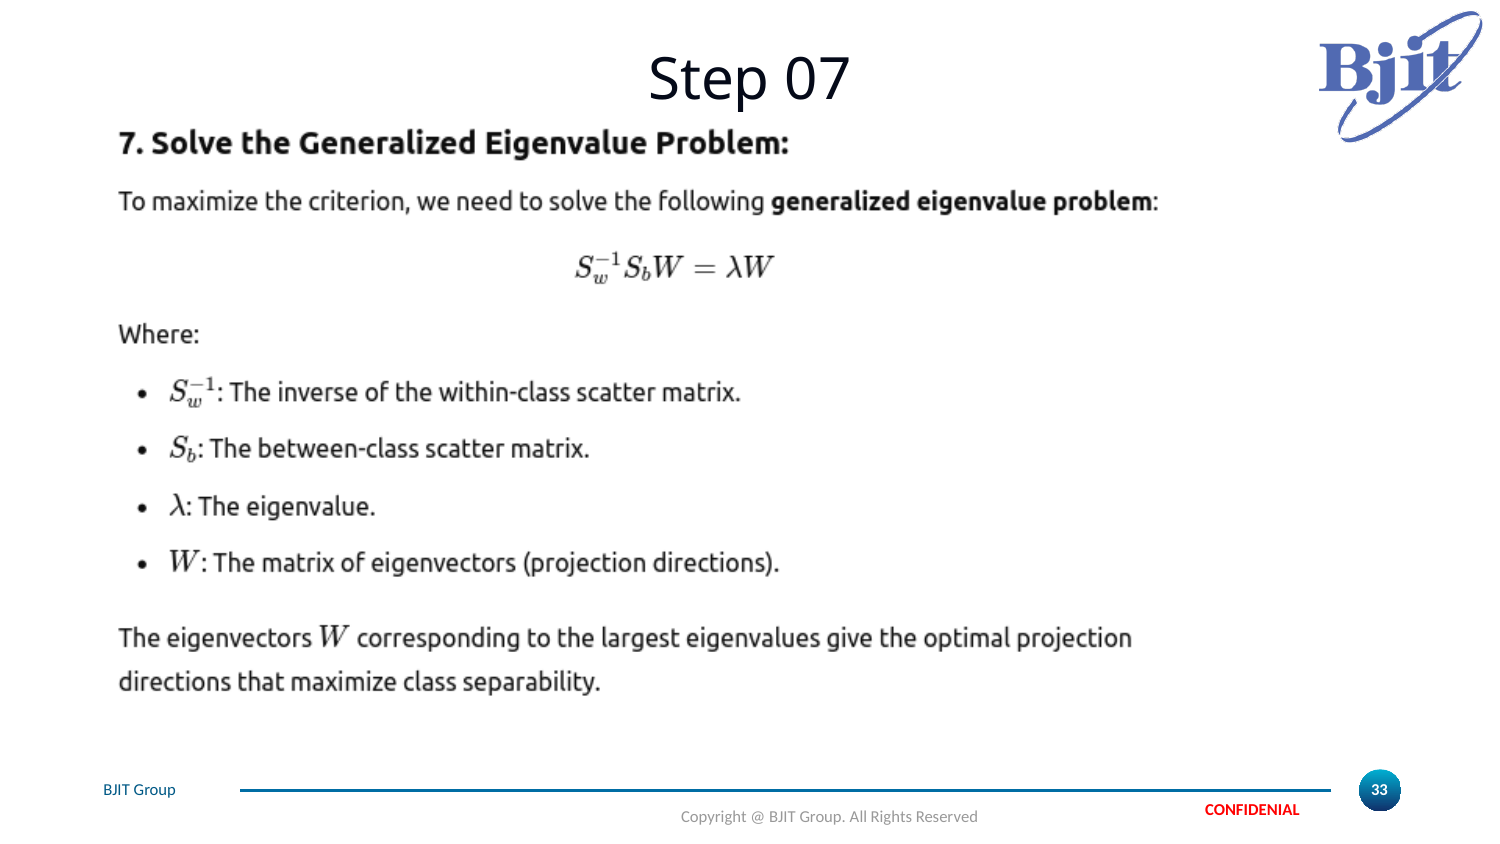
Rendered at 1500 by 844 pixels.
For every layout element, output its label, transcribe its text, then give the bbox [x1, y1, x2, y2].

picture [102, 112, 1187, 724]
picture [1319, 10, 1483, 143]
title Step 07 [103, 40, 1397, 113]
